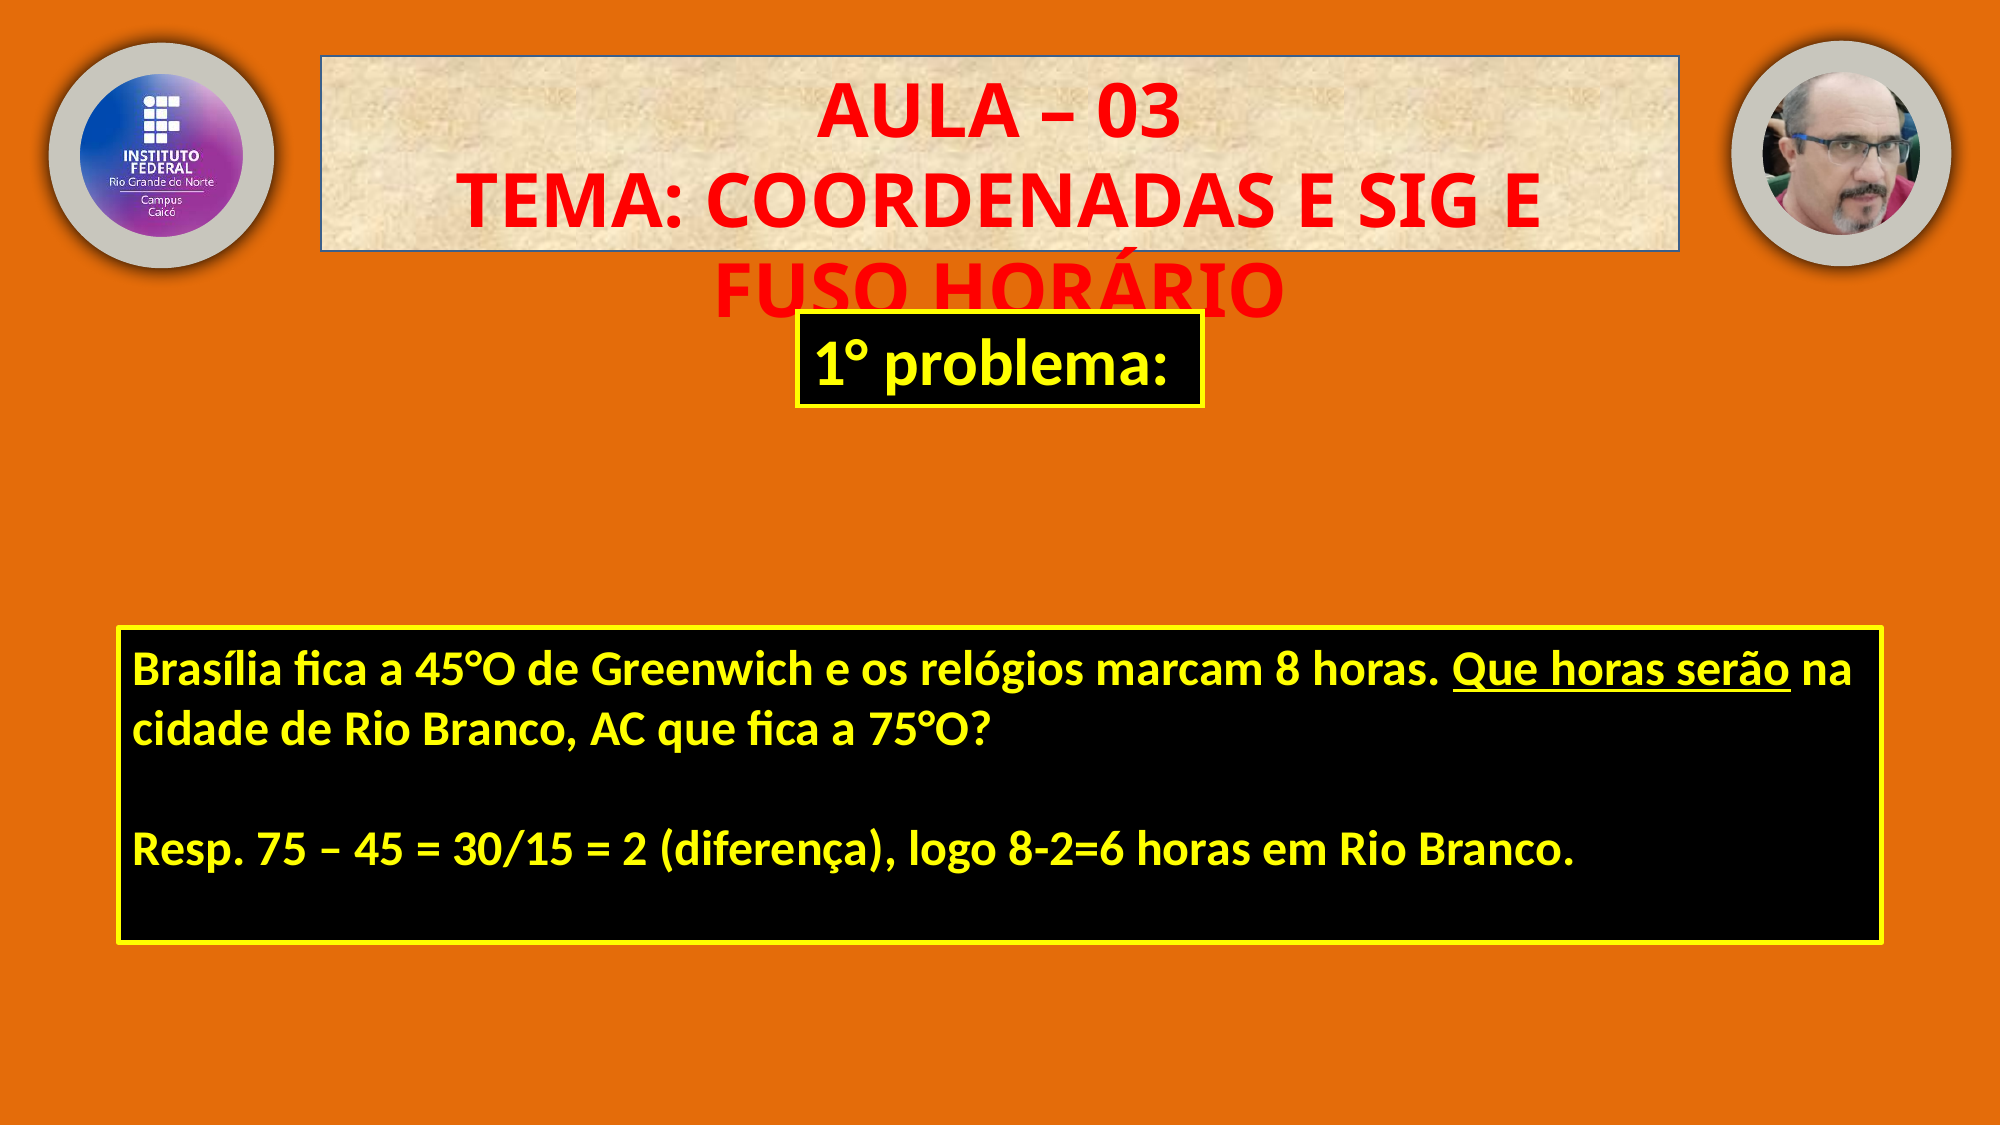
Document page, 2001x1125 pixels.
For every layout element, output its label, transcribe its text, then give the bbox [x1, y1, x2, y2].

text_box Brasília fica a 45°O de Greenwich e os relógios marcam 8 horas. Que horas serão na cidade de Rio Branco, AC que fica a 75°O? Resp. 75 – 45 = 30/15 = 2 (diferença), logo 8-2=6 horas em Rio Branco. [118, 627, 1882, 943]
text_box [320, 55, 1680, 253]
picture [64, 58, 259, 253]
picture [1746, 56, 1936, 251]
text_box 1° problema: [796, 310, 1203, 407]
